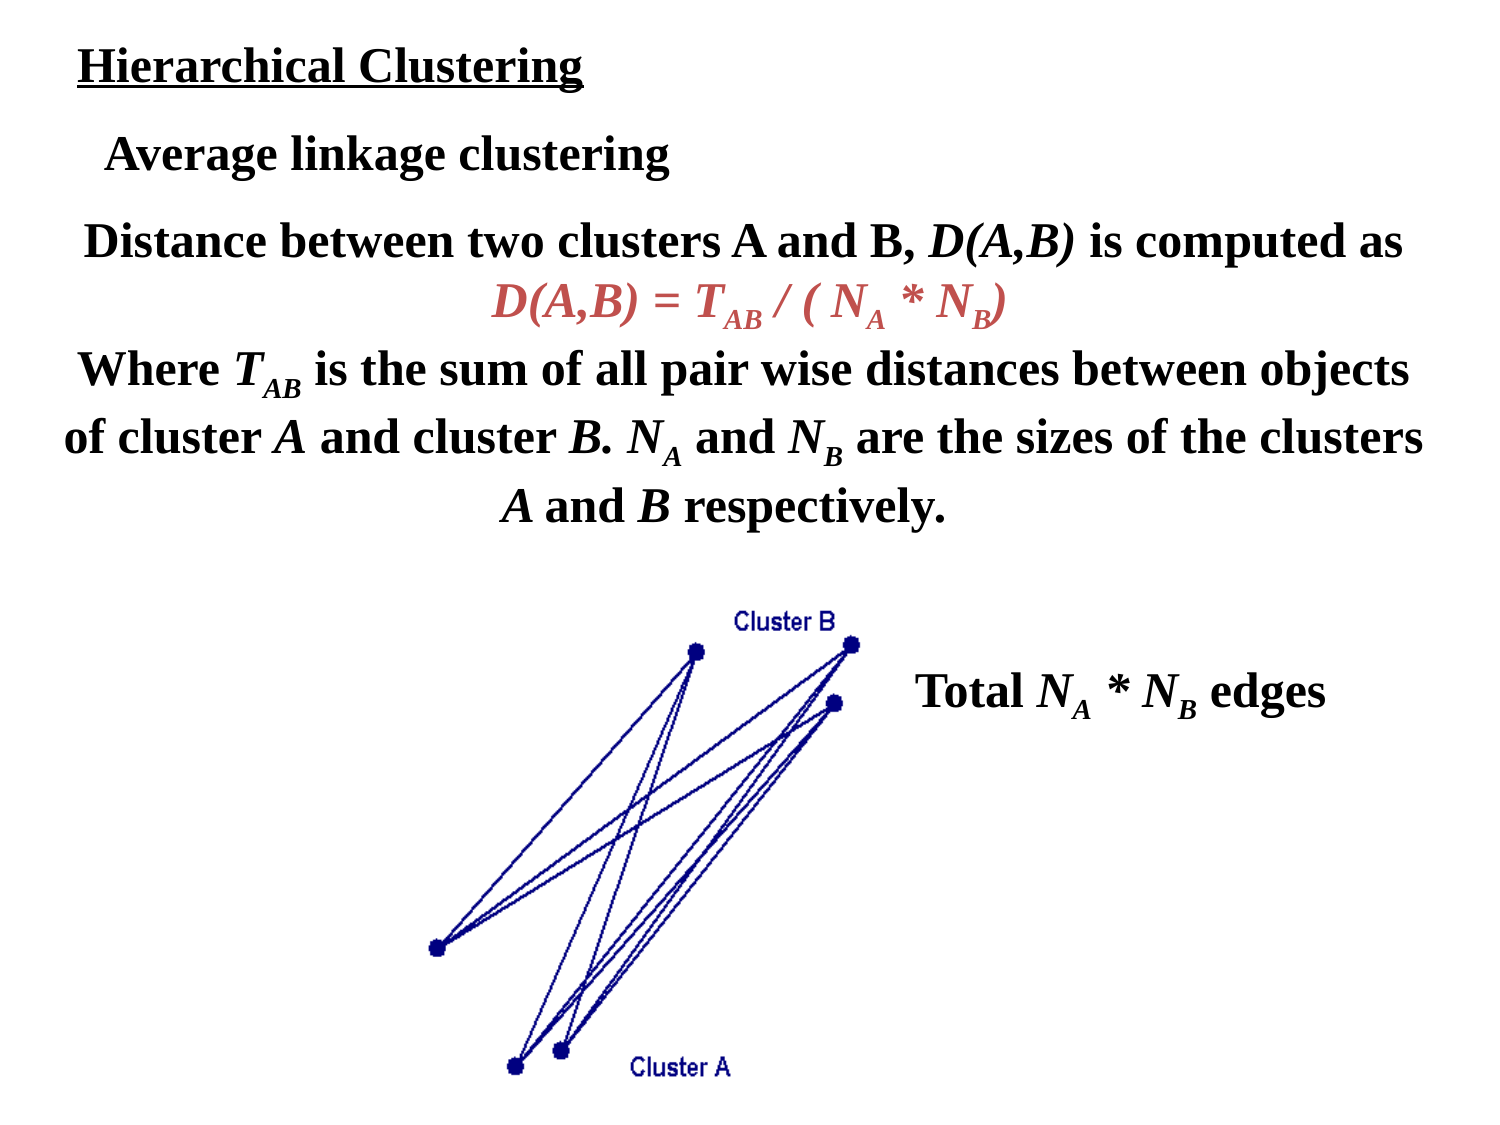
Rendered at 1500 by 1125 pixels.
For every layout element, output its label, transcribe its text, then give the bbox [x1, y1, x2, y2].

text_box Average linkage clustering [88, 112, 698, 188]
picture [399, 574, 873, 1088]
text_box Total NA * NB edges [899, 649, 1438, 733]
text_box Distance between two clusters A and B, D(A,B) is computed as D(A,B) = TAB / ( NA * NB) Where TAB is the sum of all pair wise distances between objects of cluster A and cluster B. NA and NB are the sizes of the clusters A and B respectively. [37, 200, 1450, 540]
text_box Hierarchical Clustering [62, 24, 1413, 100]
